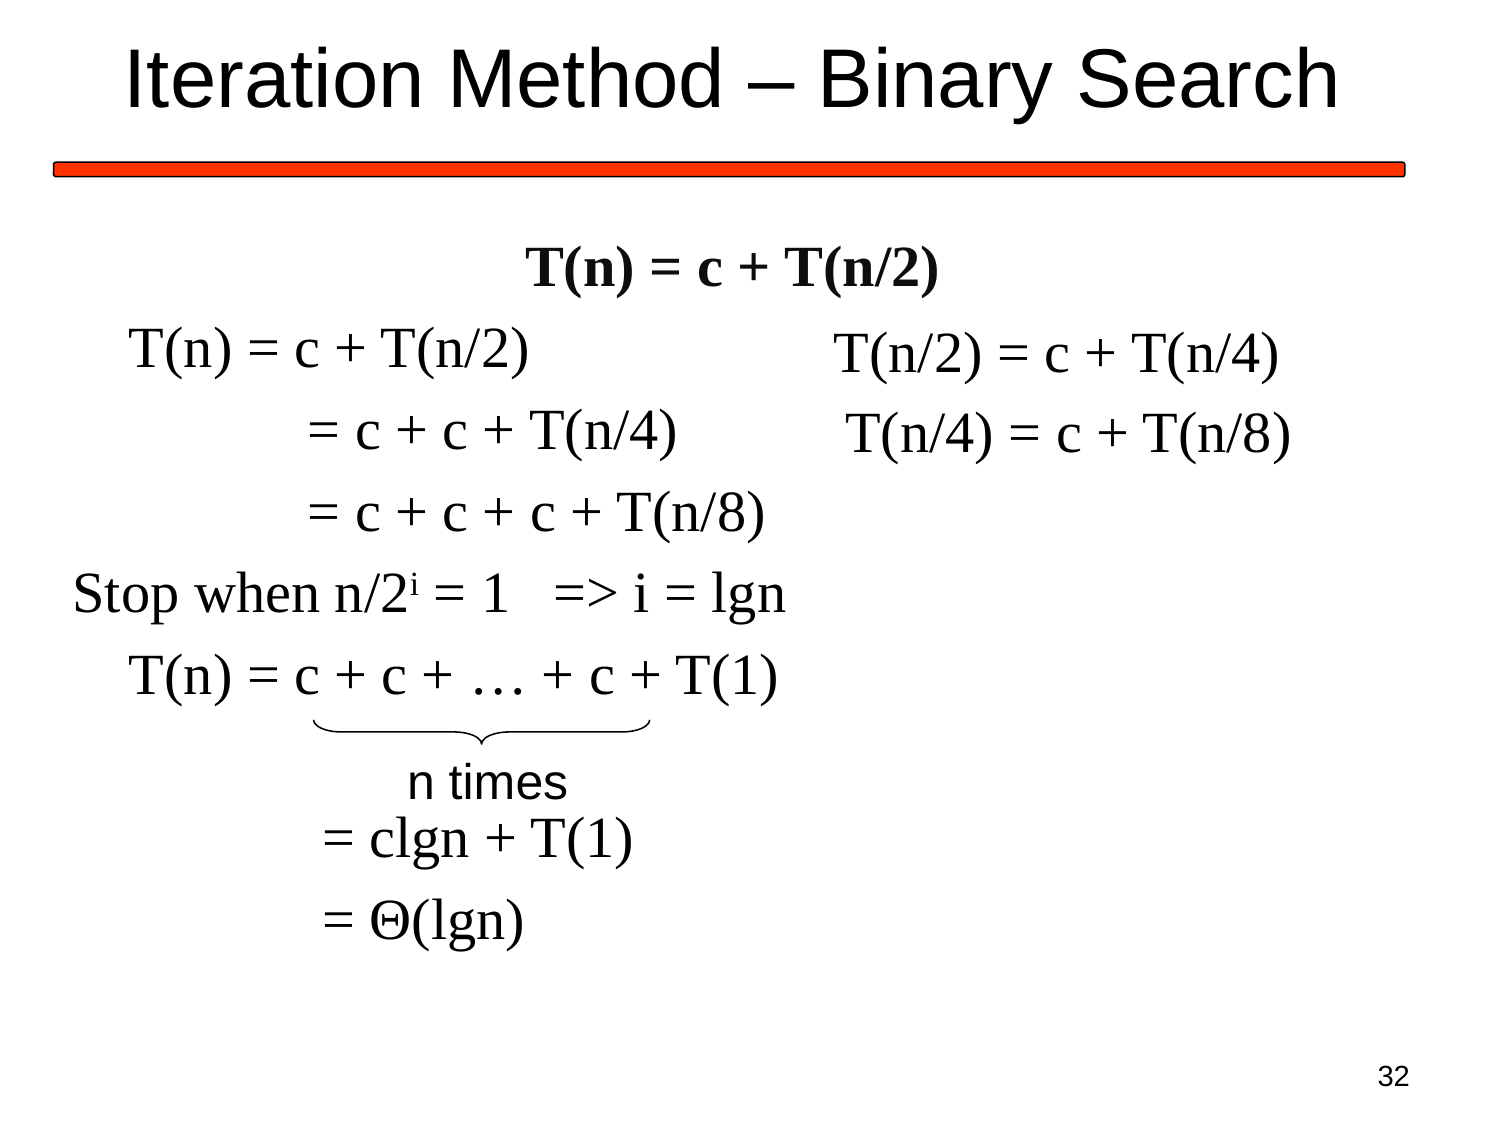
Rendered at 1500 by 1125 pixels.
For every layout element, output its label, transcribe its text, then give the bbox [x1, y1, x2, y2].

list T(n) = c + T(n/2) T(n) = c + T(n/2) = c + c + T(n/4) = c + c + c + T(n/8) Stop when n/2i = 1 => i = lgn T(n) = c + c + … + c + T(1) = clgn + T(1) = Θ(lgn) [57, 199, 1408, 1032]
text_box T(n/2) = c + T(n/4) [818, 306, 1296, 392]
text_box T(n/4) = c + T(n/8) [830, 387, 1307, 472]
text_box [313, 719, 650, 741]
title Iteration Method – Binary Search [57, 0, 1408, 149]
slide_number 32 [1074, 1049, 1425, 1103]
text_box n times [392, 741, 584, 817]
